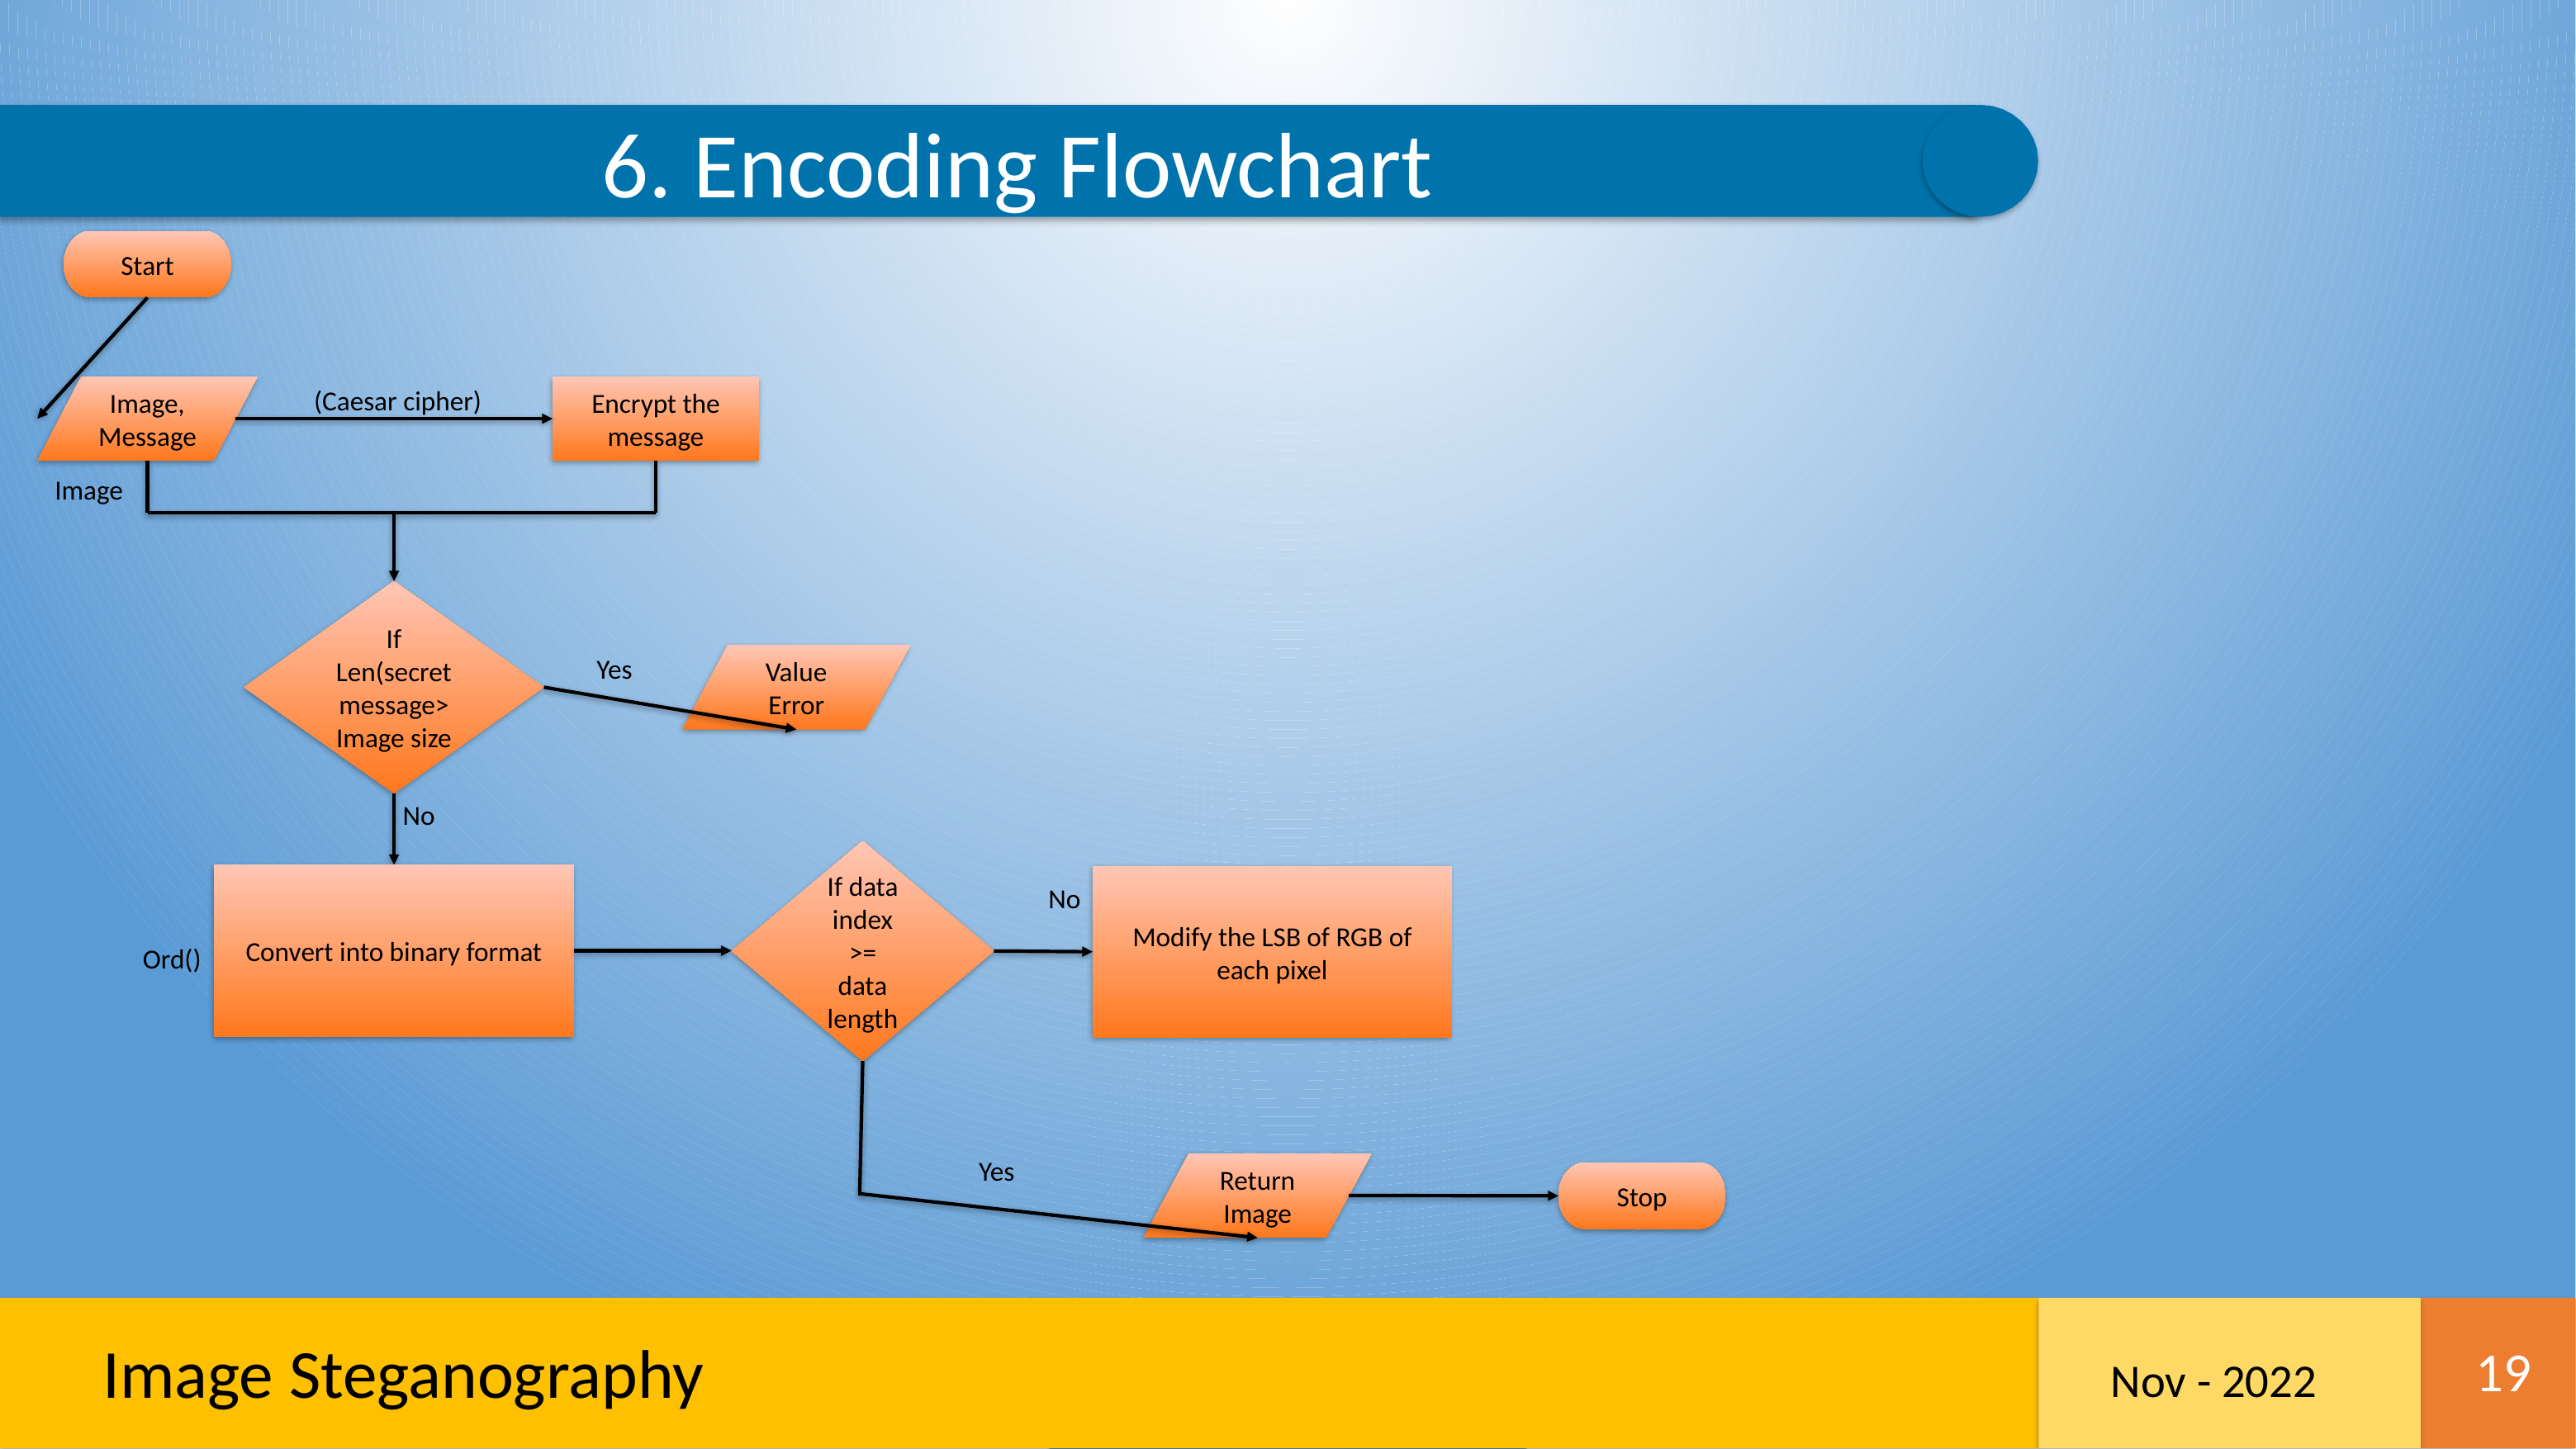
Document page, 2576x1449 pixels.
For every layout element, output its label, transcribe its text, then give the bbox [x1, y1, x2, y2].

text_box Yes [966, 1148, 1040, 1192]
text_box If Len(secret message> Image size [244, 583, 542, 792]
text_box Start [64, 230, 231, 298]
text_box Modify the LSB of RGB of each pixel [1092, 865, 1453, 1038]
text_box Image, Message [37, 376, 258, 462]
text_box Value Error [693, 645, 911, 730]
text_box Encrypt the message [553, 376, 760, 462]
text_box Return Image [1143, 1234, 1188, 1238]
text_box If data index >= data length [732, 841, 993, 1060]
text_box Image [42, 466, 144, 512]
text_box Value Error [682, 720, 747, 730]
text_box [0, 1297, 2576, 1449]
text_box Ord() [130, 935, 236, 981]
text_box No [390, 792, 463, 837]
text_box Return Image [1151, 1153, 1372, 1238]
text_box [859, 1060, 863, 1193]
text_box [859, 1193, 1167, 1196]
text_box Convert into binary format [214, 864, 574, 1037]
text_box Yes [584, 645, 657, 686]
text_box Stop [1558, 1162, 1726, 1229]
text_box (Caesar cipher) [301, 376, 509, 418]
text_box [0, 104, 2039, 218]
text_box No [1036, 874, 1109, 921]
